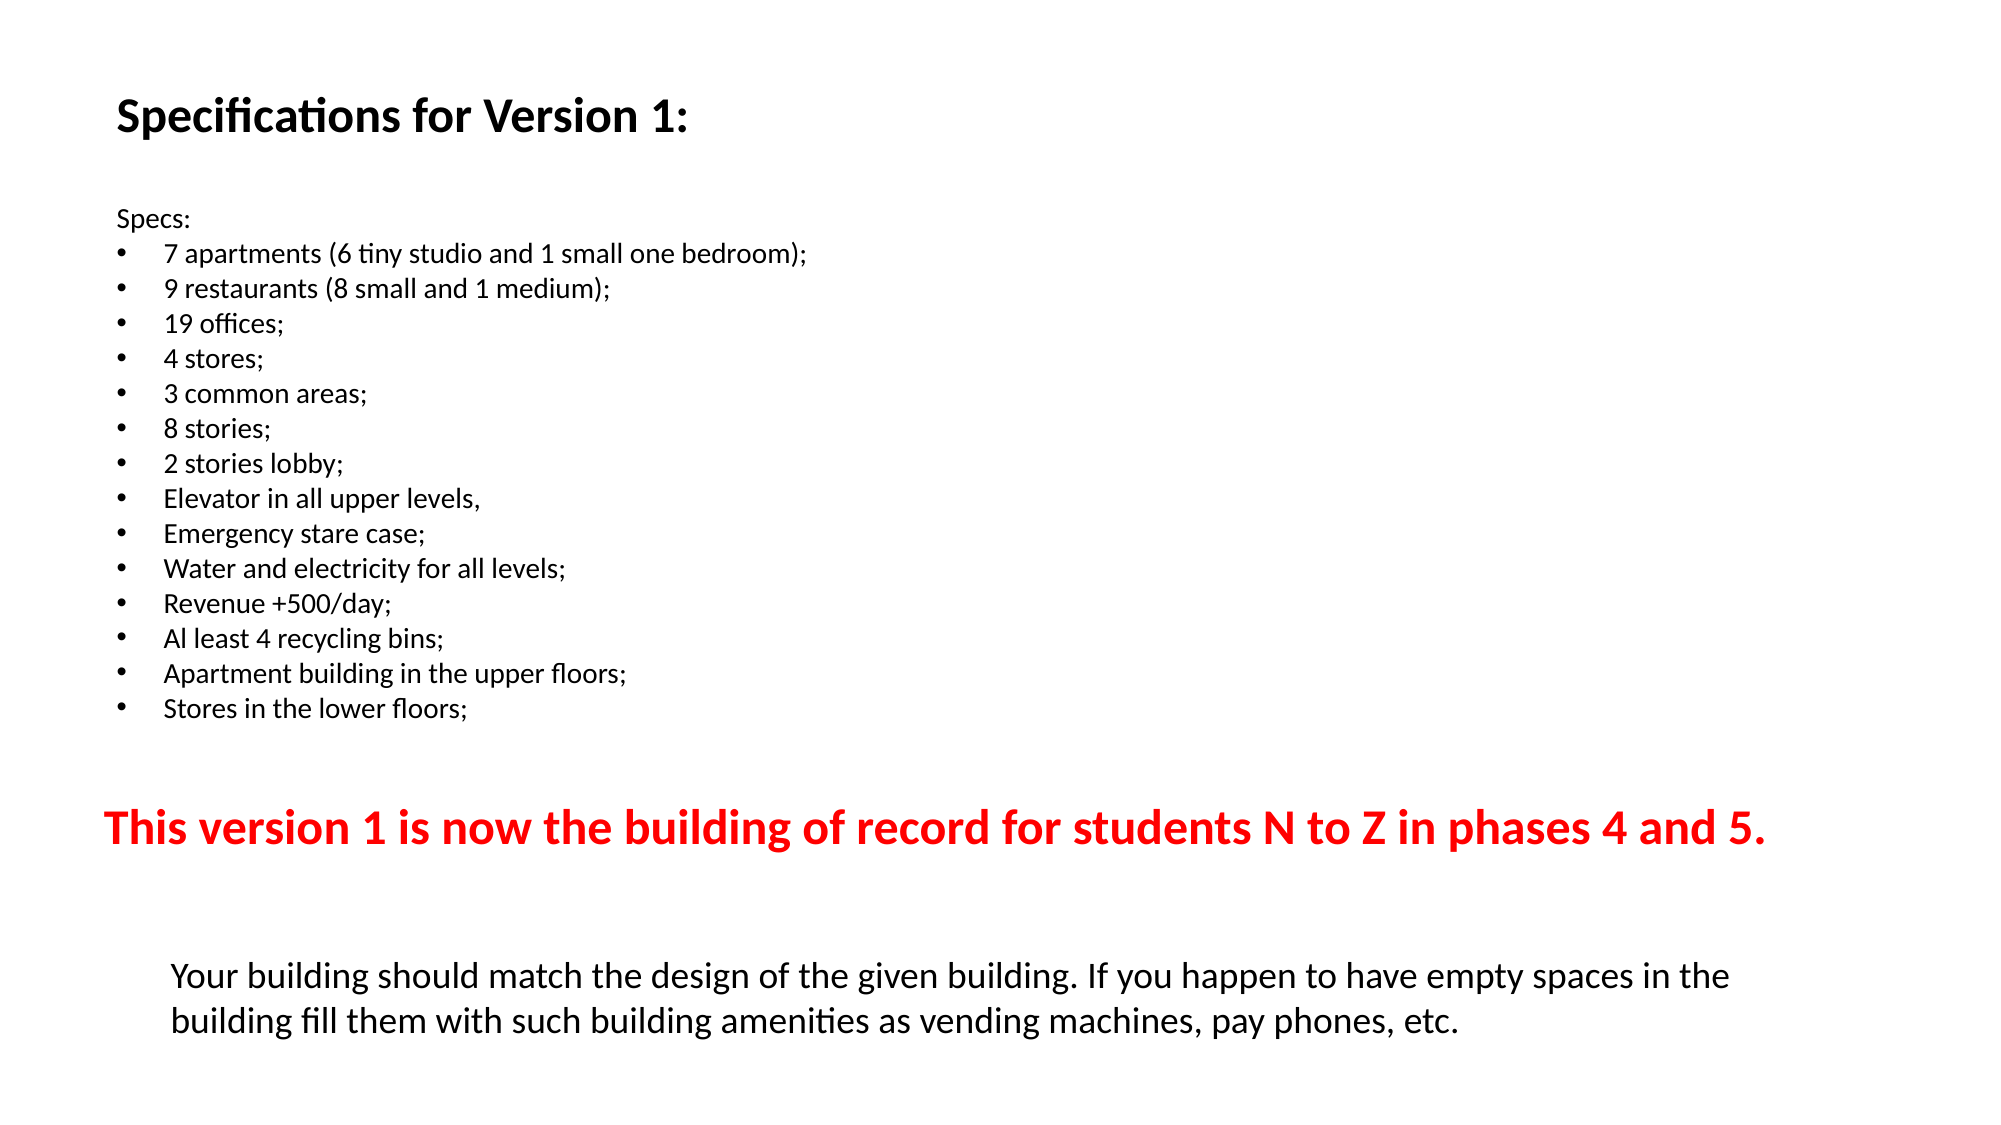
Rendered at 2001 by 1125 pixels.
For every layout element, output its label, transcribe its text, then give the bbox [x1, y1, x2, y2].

text_box Your building should match the design of the given building. If you happen to have empty spaces in the building fill them with such building amenities as vending machines, pay phones, etc. [155, 943, 1808, 1049]
text_box This version 1 is now the building of record for students N to Z in phases 4 and 5. [88, 786, 1911, 862]
text_box Specifications for Version 1: [101, 75, 1924, 150]
text_box Specs: 7 apartments (6 tiny studio and 1 small one bedroom); 9 restaurants (8 small and 1 medium); 19 offices; 4 stores; 3 common areas; 8 stories; 2 stories lobby; Elevator in all upper levels, Emergency stare case; Water and electricity for all levels; Revenue +500/day; Al least 4 recycling bins; Apartment building in the upper floors; Stores in the lower floors; [101, 192, 1572, 786]
